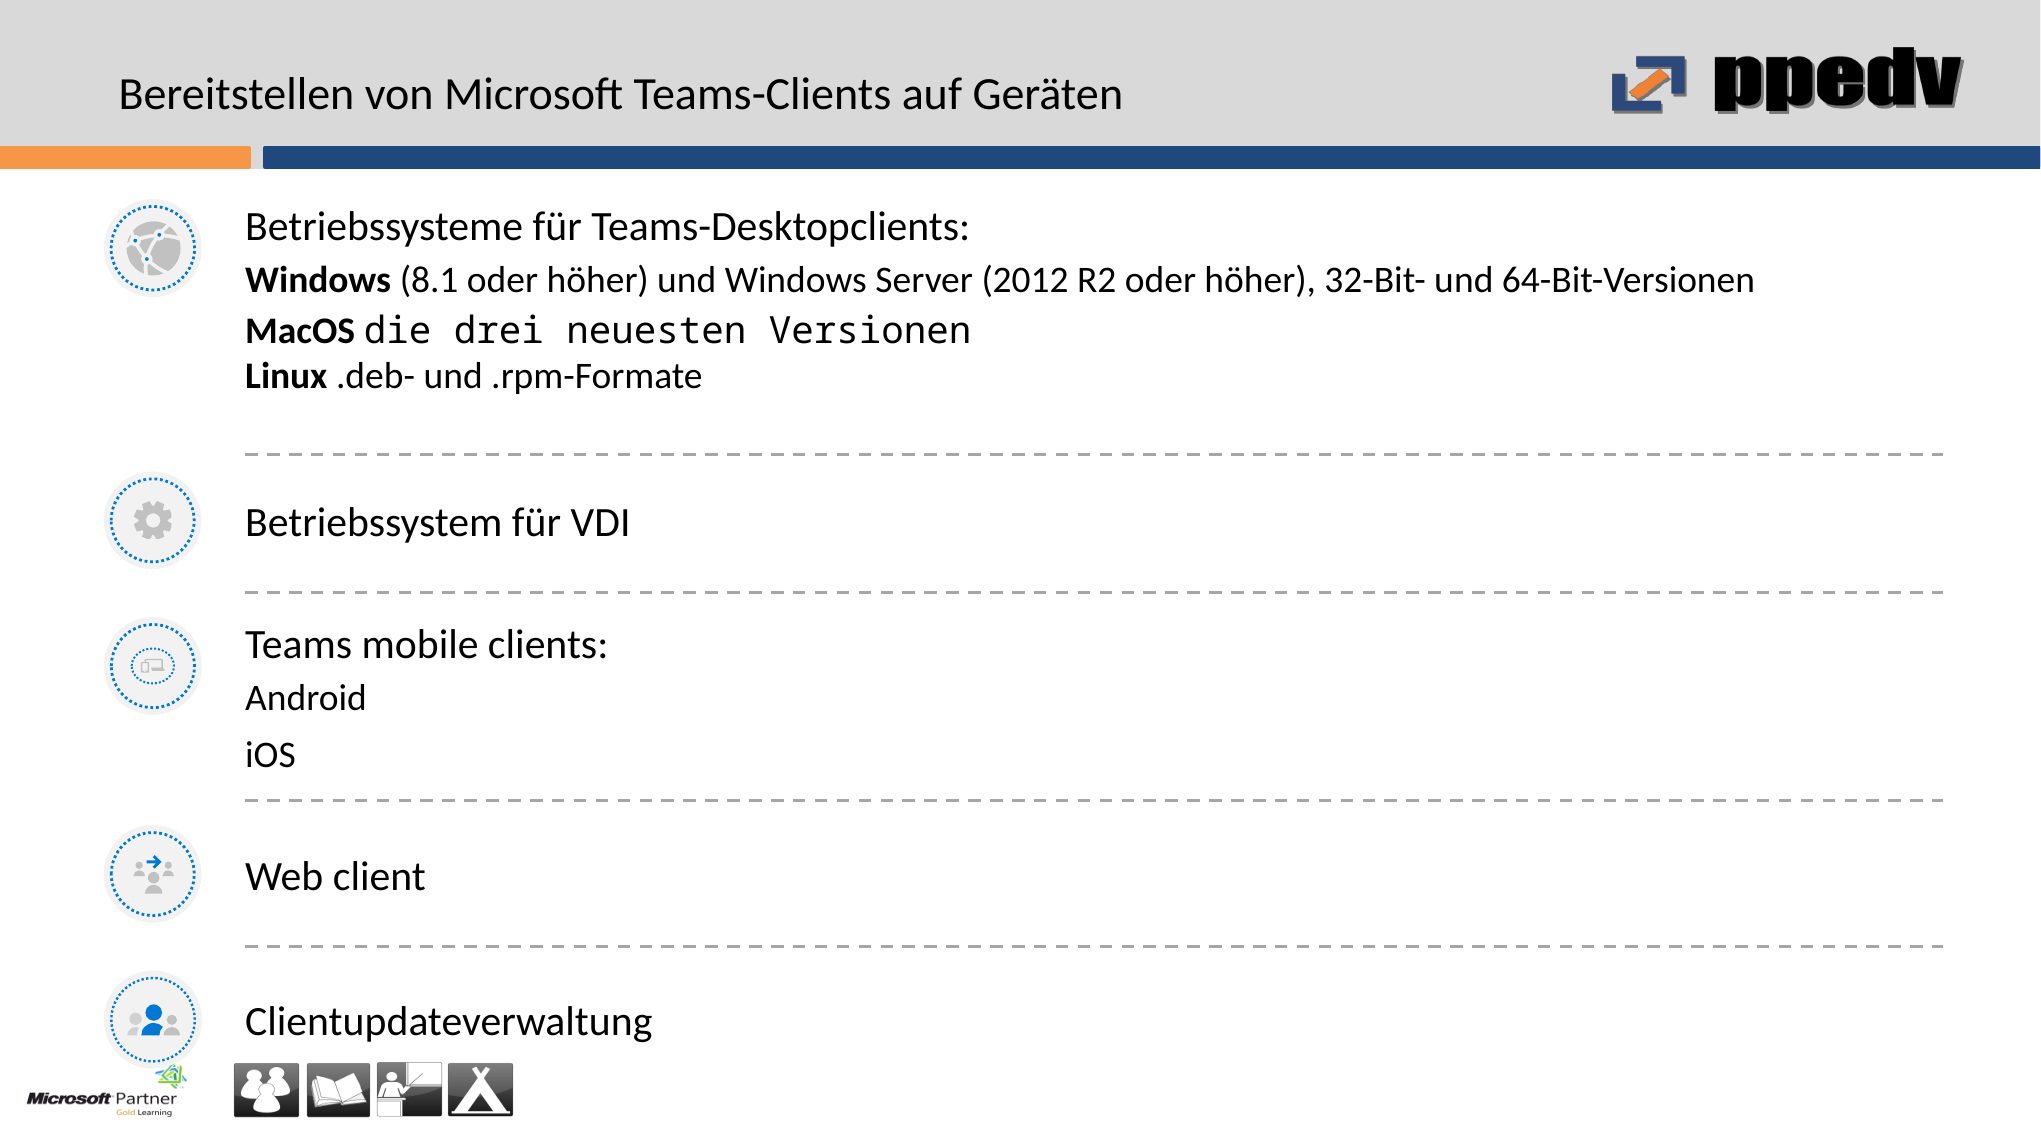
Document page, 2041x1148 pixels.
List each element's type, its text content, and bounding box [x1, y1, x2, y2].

text_box Teams mobile clients: Android iOS [245, 616, 1943, 777]
picture [103, 616, 202, 715]
text_box Clientupdateverwaltung [245, 994, 1943, 1045]
picture [103, 198, 202, 298]
text_box Betriebssysteme für Teams-Desktopclients: Windows (8.1 oder höher) und Windows Server (2012 R2 oder höher), 32-Bit- und 64-Bit-Versionen MacOS die drei neuesten Versionen Linux .deb- und .rpm-Formate [245, 198, 1943, 424]
picture [103, 824, 202, 923]
text_box Web client [245, 848, 1943, 899]
picture [103, 470, 202, 570]
picture [1598, 41, 1992, 125]
picture [7, 970, 538, 1140]
text_box Betriebssystem für VDI [245, 494, 1943, 546]
title Bereitstellen von Microsoft Teams-Clients auf Geräten [103, 55, 1948, 126]
